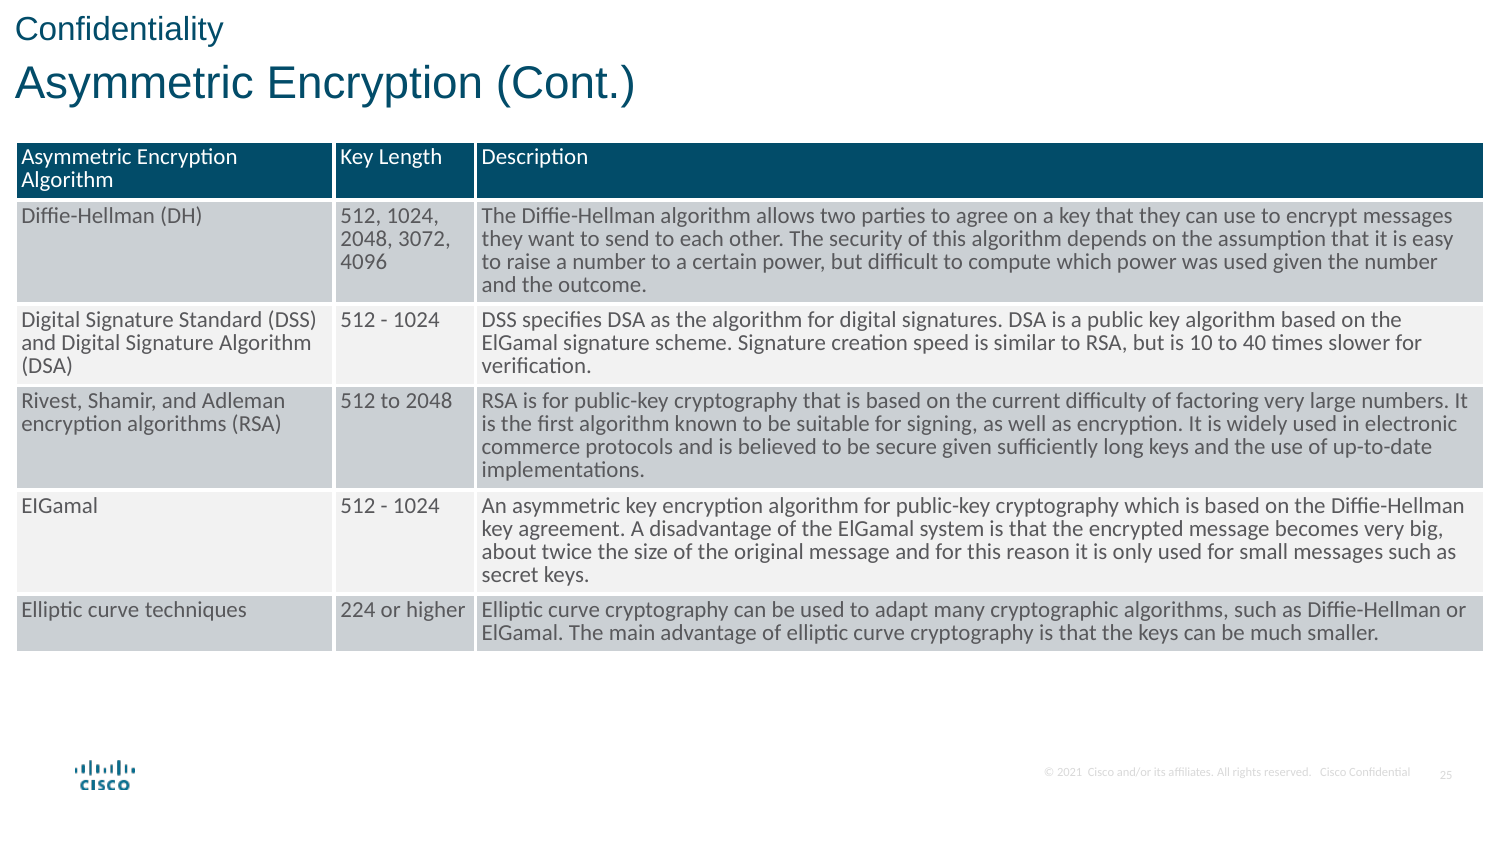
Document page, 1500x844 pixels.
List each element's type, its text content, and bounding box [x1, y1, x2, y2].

table_cell 512 - 1024 [336, 306, 474, 384]
table_cell EIGamal [17, 492, 332, 592]
table_cell An asymmetric key encryption algorithm for public-key cryptography which is based on the Diffie-Hellman key agreement. A disadvantage of the ElGamal system is that the encrypted message becomes very big, about twice the size of the original message and for this reason it is only used for small messages such as secret keys. [477, 492, 1483, 592]
table_cell Digital Signature Standard (DSS) and Digital Signature Algorithm (DSA) [17, 306, 332, 384]
table_header Description [477, 143, 1483, 198]
table_cell Rivest, Shamir, and Adleman encryption algorithms (RSA) [17, 387, 332, 488]
table_cell DSS specifies DSA as the algorithm for digital signatures. DSA is a public key algorithm based on the ElGamal signature scheme. Signature creation speed is similar to RSA, but is 10 to 40 times slower for verification. [477, 306, 1483, 384]
table_cell The Diffie-Hellman algorithm allows two parties to agree on a key that they can use to encrypt messages they want to send to each other. The security of this algorithm depends on the assumption that it is easy to raise a number to a certain power, but difficult to compute which power was used given the number and the outcome. [477, 202, 1483, 302]
table_cell 512, 1024, 2048, 3072, 4096 [336, 202, 474, 302]
table_cell 512 - 1024 [336, 492, 474, 592]
picture [75, 759, 135, 790]
slide_number 25 [1425, 759, 1500, 797]
list Asymmetric Encryption (Cont.) [0, 45, 1500, 121]
table_cell Elliptic curve cryptography can be used to adapt many cryptographic algorithms, such as Diffie-Hellman or ElGamal. The main advantage of elliptic curve cryptography is that the keys can be much smaller. [477, 596, 1483, 651]
table_cell Diffie-Hellman (DH) [17, 202, 332, 302]
table_header Key Length [336, 143, 474, 198]
table_cell 512 to 2048 [336, 387, 474, 488]
table_cell RSA is for public-key cryptography that is based on the current difficulty of factoring very large numbers. It is the first algorithm known to be suitable for signing, as well as encryption. It is widely used in electronic commerce protocols and is believed to be secure given sufficiently long keys and the use of up-to-date implementations. [477, 387, 1483, 488]
table_cell 224 or higher [336, 596, 474, 651]
list Confidentiality [0, 0, 1500, 45]
table_cell Elliptic curve techniques [17, 596, 332, 651]
table_header Asymmetric Encryption Algorithm [17, 143, 332, 198]
